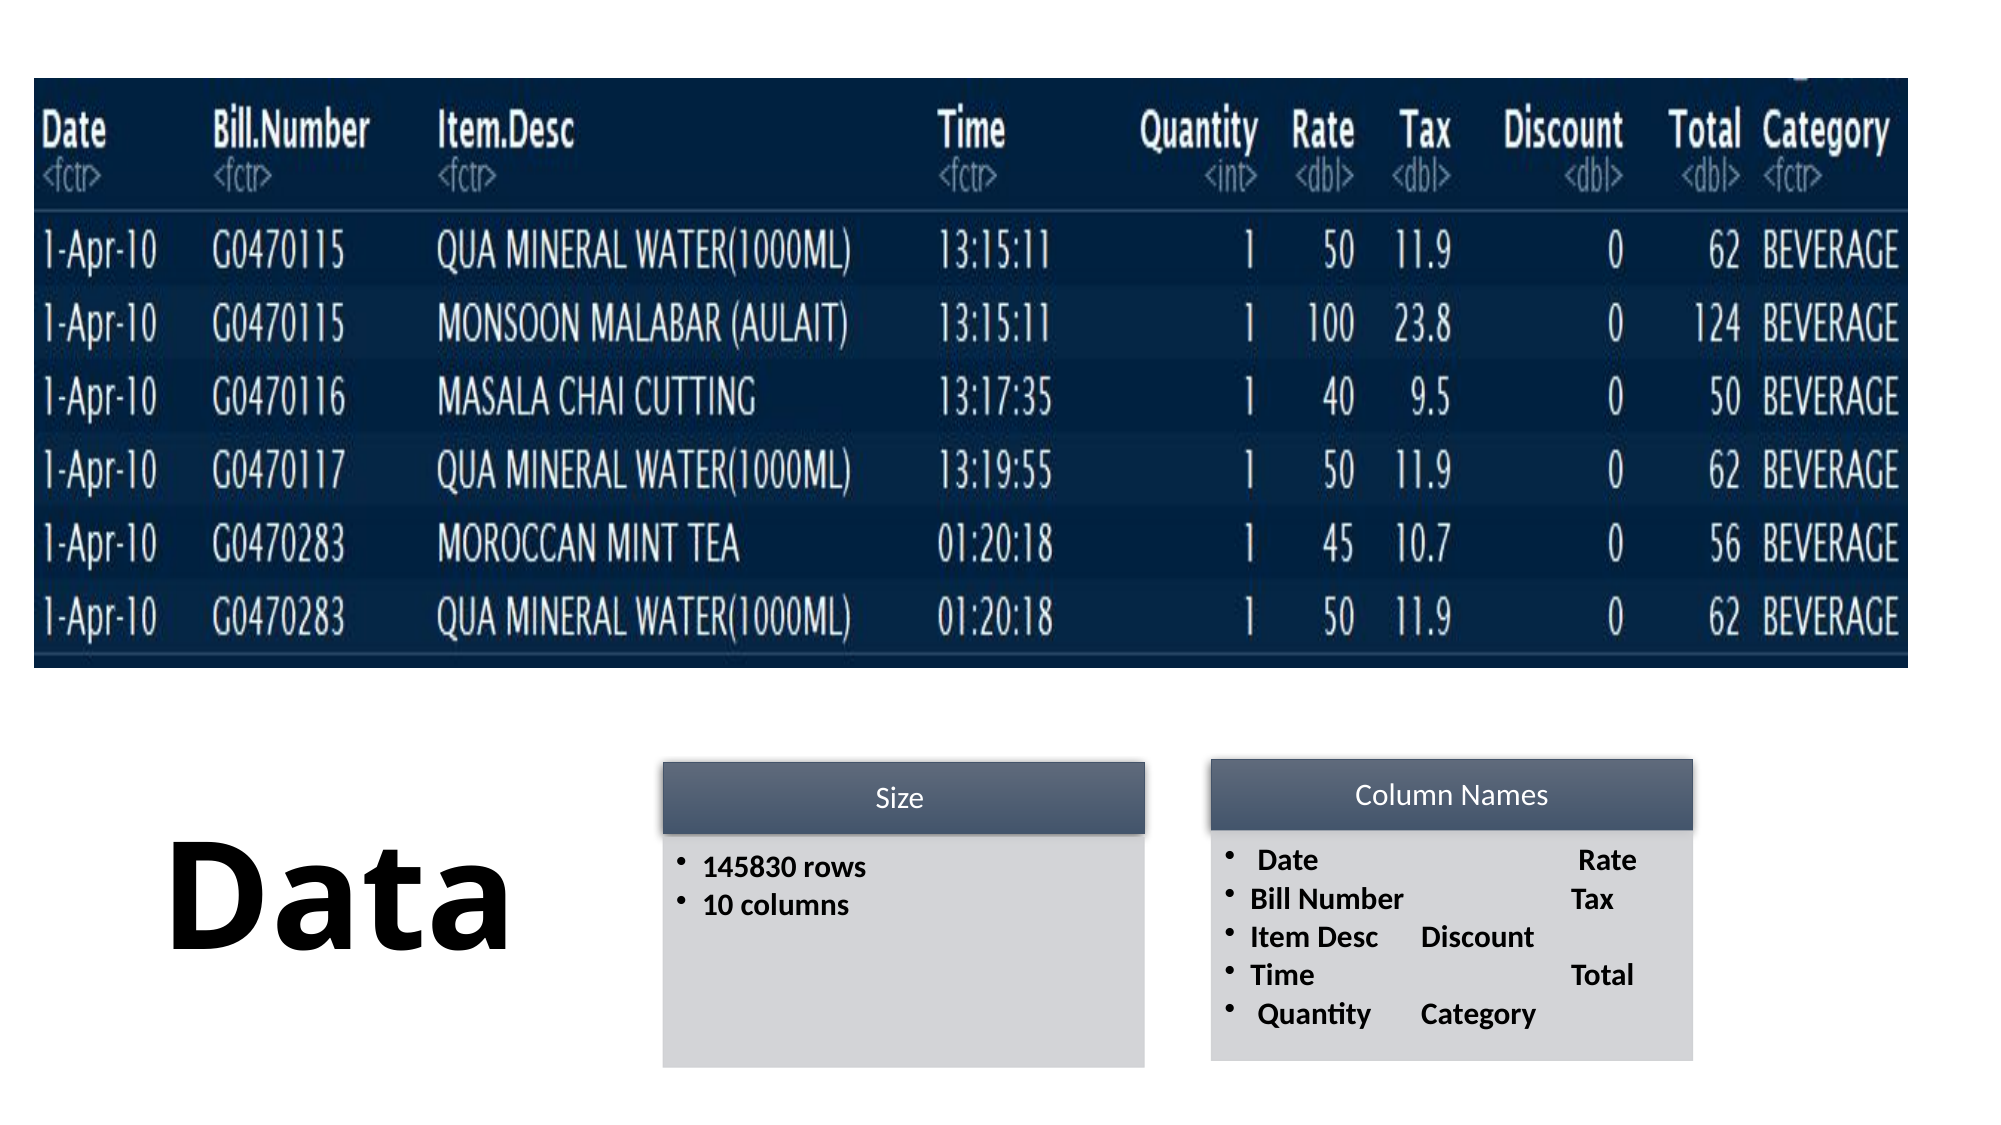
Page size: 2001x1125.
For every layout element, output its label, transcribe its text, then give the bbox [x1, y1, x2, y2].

title Data [92, 794, 586, 1109]
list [663, 753, 1693, 1068]
picture [34, 78, 1908, 668]
